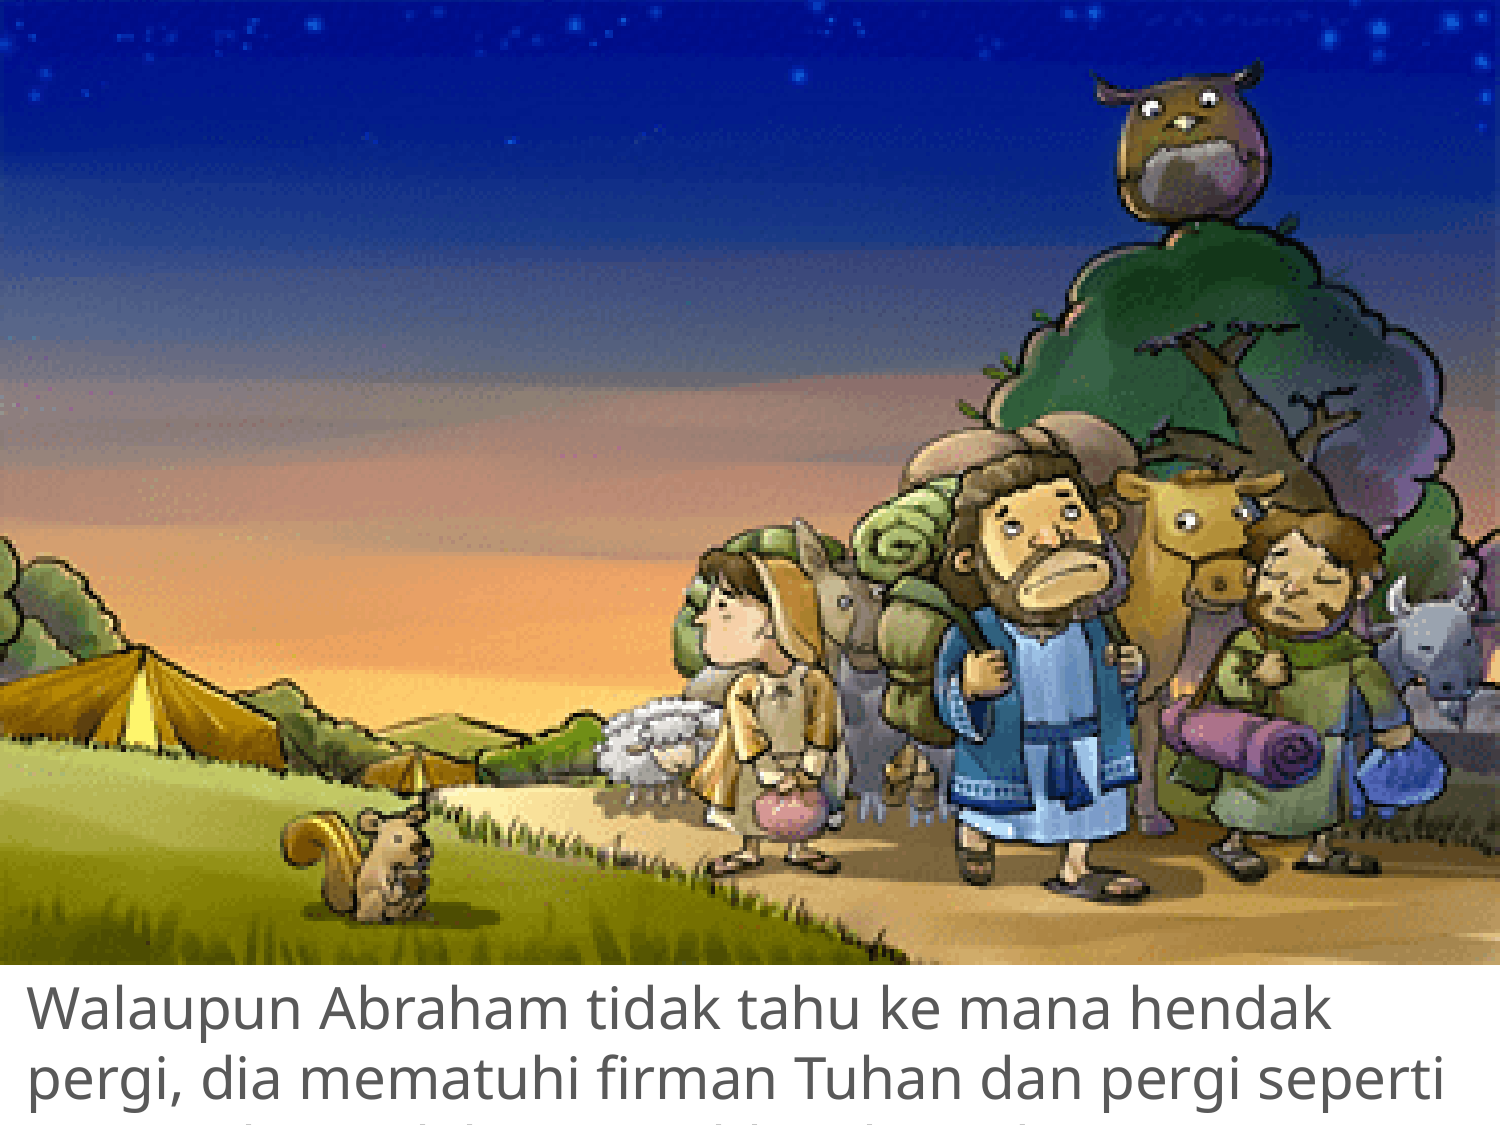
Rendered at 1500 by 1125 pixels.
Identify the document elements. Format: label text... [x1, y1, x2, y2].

text_box Walaupun Abraham tidak tahu ke mana hendak pergi, dia mematuhi firman Tuhan dan pergi seperti yang Tuhan telah perintahkan kepadanya. [11, 973, 1498, 1125]
picture [0, 0, 1500, 965]
